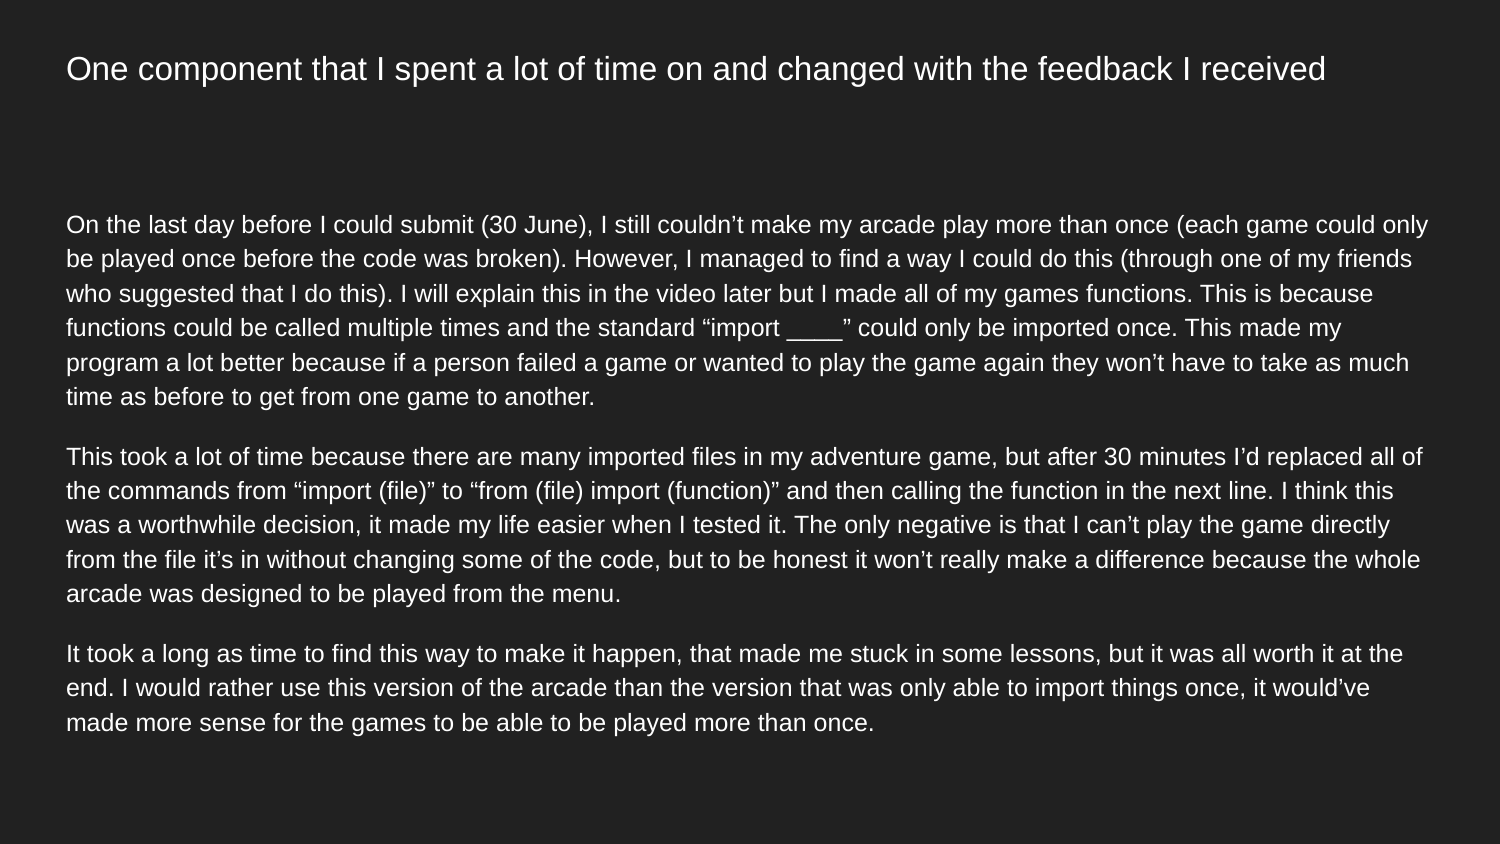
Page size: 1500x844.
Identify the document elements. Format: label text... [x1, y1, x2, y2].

list On the last day before I could submit (30 June), I still couldn’t make my arcade play more than once (each game could only be played once before the code was broken). However, I managed to find a way I could do this (through one of my friends who suggested that I do this). I will explain this in the video later but I made all of my games functions. This is because functions could be called multiple times and the standard “import ____” could only be imported once. This made my program a lot better because if a person failed a game or wanted to play the game again they won’t have to take as much time as before to get from one game to another. This took a lot of time because there are many imported files in my adventure game, but after 30 minutes I’d replaced all of the commands from “import (file)” to “from (file) import (function)” and then calling the function in the next line. I think this was a worthwhile decision, it made my life easier when I tested it. The only negative is that I can’t play the game directly from the file it’s in without changing some of the code, but to be honest it won’t really make a difference because the whole arcade was designed to be played from the menu. It took a long as time to find this way to make it happen, that made me stuck in some lessons, but it was all worth it at the end. I would rather use this version of the arcade than the version that was only able to import things once, it would’ve made more sense for the games to be able to be played more than once. [51, 189, 1449, 798]
title One component that I spent a lot of time on and changed with the feedback I received [51, 32, 1449, 127]
